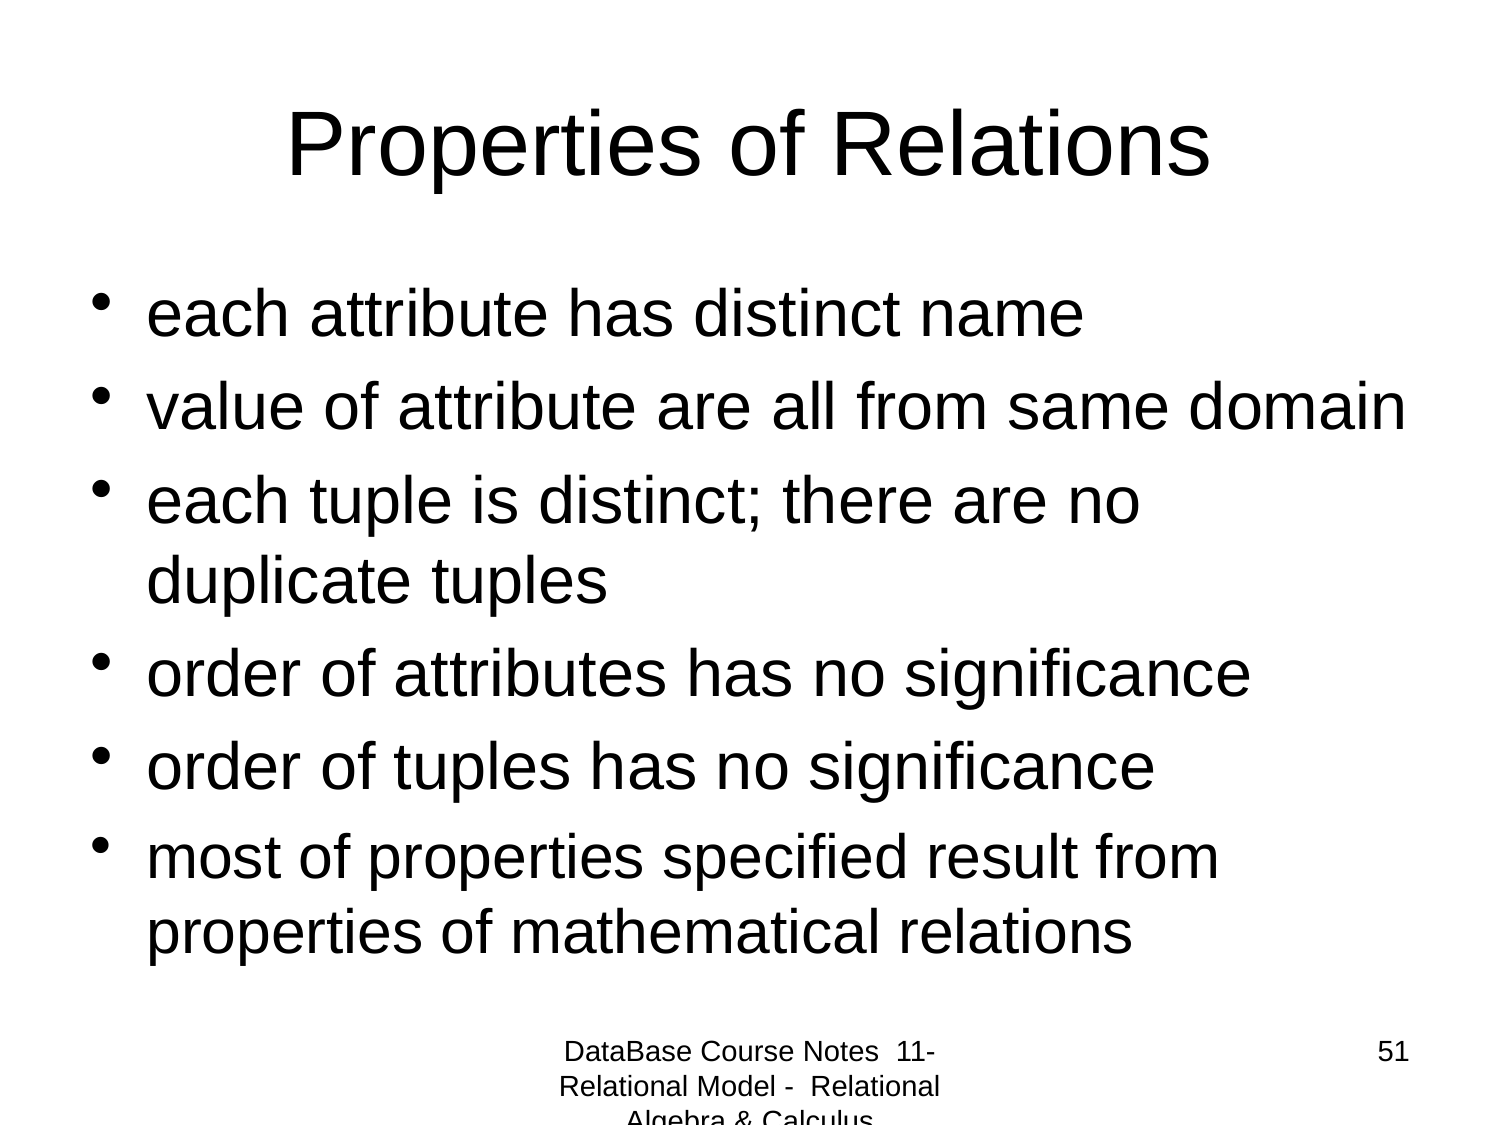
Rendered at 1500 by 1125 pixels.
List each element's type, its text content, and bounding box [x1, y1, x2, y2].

title Properties of Relations [74, 44, 1426, 233]
list each attribute has distinct name value of attribute are all from same domain each tuple is distinct; there are no duplicate tuples order of attributes has no significance order of tuples has no significance most of properties specified result from properties of mathematical relations [74, 262, 1426, 1006]
slide_number 51 [1074, 1024, 1426, 1103]
footer DataBase Course Notes 11- Relational Model - Relational Algebra & Calculus [512, 1024, 988, 1103]
